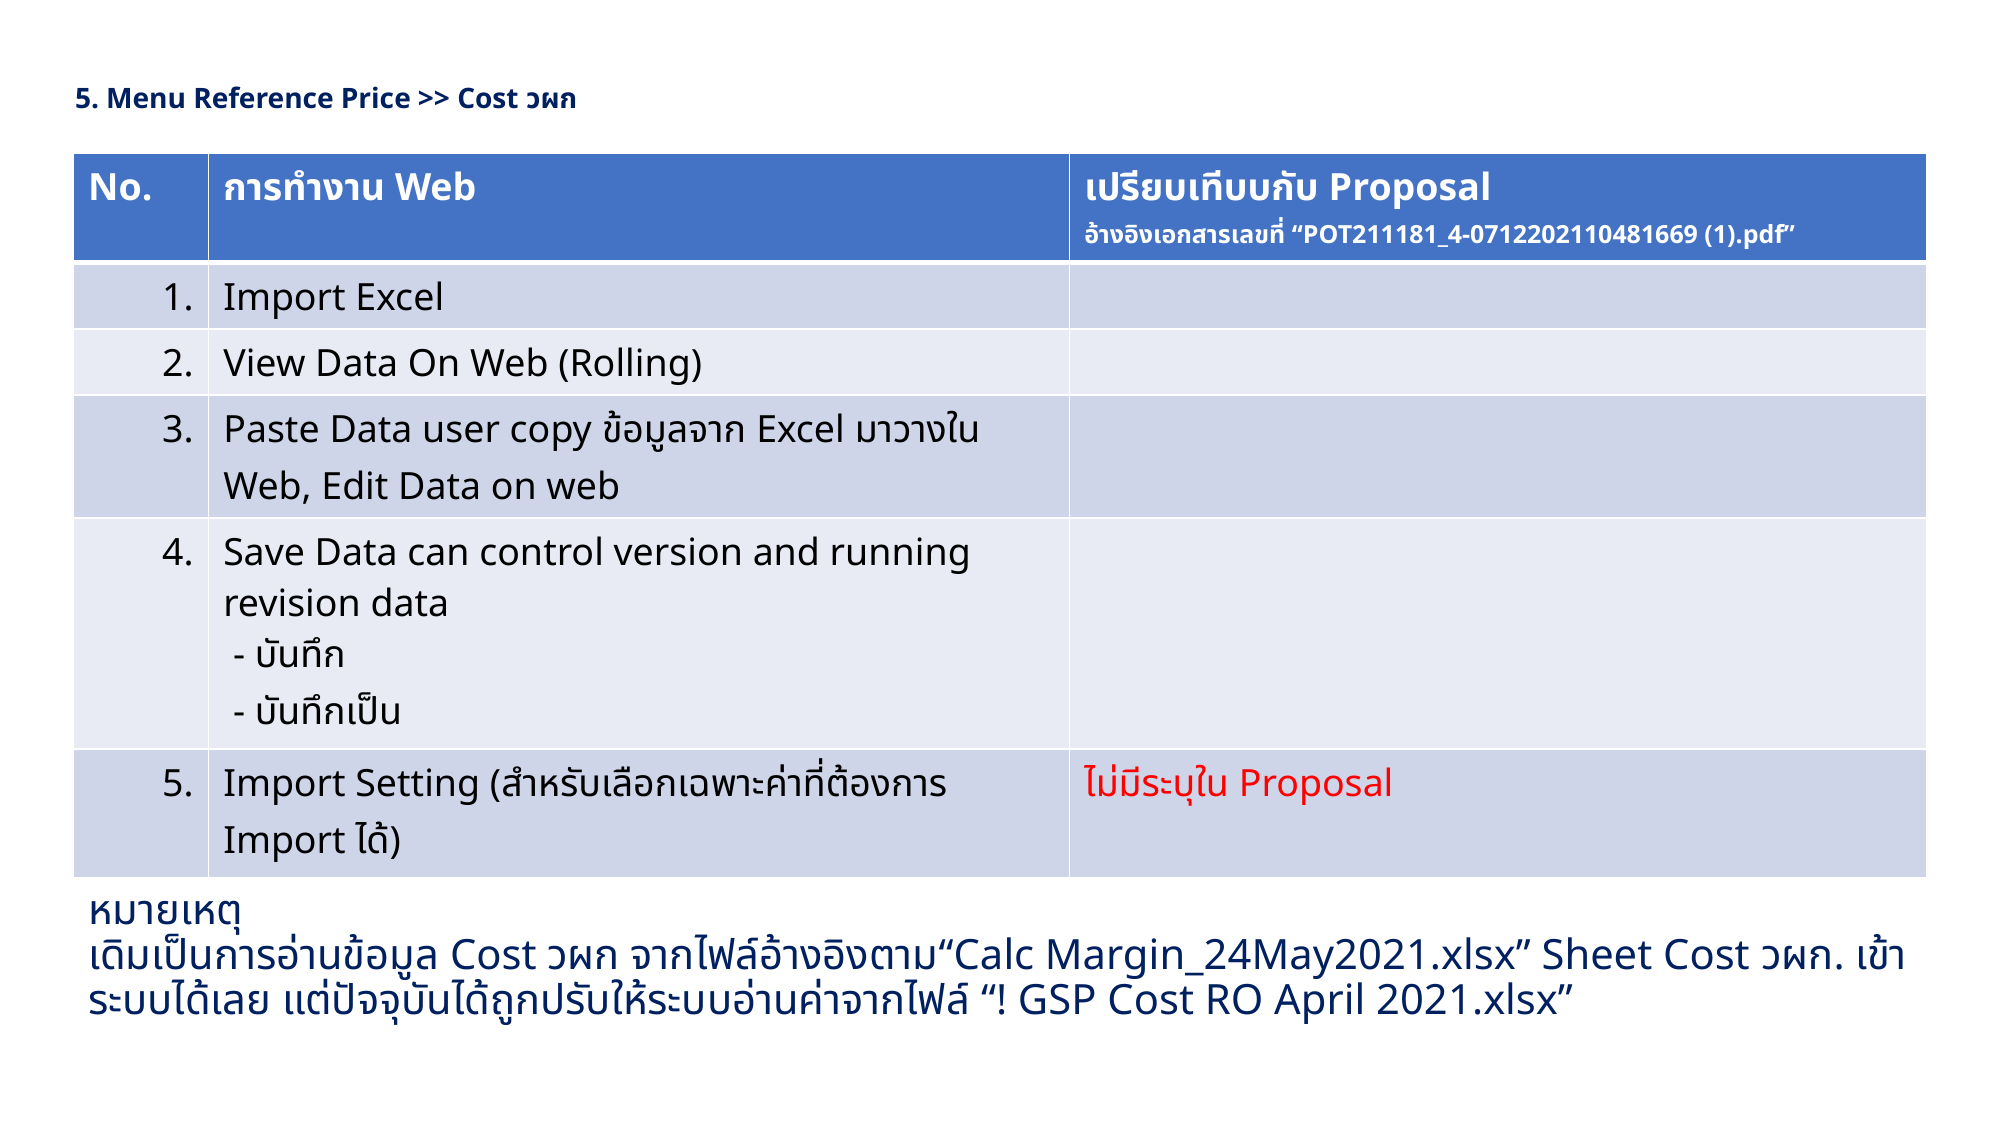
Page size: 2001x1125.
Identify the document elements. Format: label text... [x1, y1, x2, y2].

table_cell View Data On Web (Rolling) [209, 330, 1069, 394]
text_box หมายเหตุ เดิมเป็นการอ่านข้อมูล Cost วผก จากไฟล์อ้างอิงตาม“Calc Margin_24May2021.xlsx” Sheet Cost วผก. เข้าระบบได้เลย แต่ปัจจุบันได้ถูกปรับให้ระบบอ่านค่าจากไฟล์ “! GSP Cost RO April 2021.xlsx” [73, 804, 1927, 1031]
table_cell 5. [74, 750, 208, 804]
table_cell 2. [74, 330, 208, 394]
table_cell [1070, 265, 1926, 328]
table_header การทำงาน Web [209, 159, 1069, 260]
table_cell ไม่มีระบุใน Proposal [1070, 750, 1926, 804]
table_cell Save Data can control version and running revision data - บันทึก - บันทึกเป็น [209, 519, 1069, 748]
table_header No. [74, 159, 208, 260]
table_cell Paste Data user copy ข้อมูลจาก Excel มาวางใน Web, Edit Data on web [209, 396, 1069, 517]
table_cell [1070, 330, 1926, 394]
table_cell 1. [74, 265, 208, 328]
text_box 5. Menu Reference Price >> Cost วผก [59, 70, 1552, 159]
table_cell [1070, 396, 1926, 517]
table_cell 4. [74, 519, 208, 748]
table_cell Import Excel [209, 265, 1069, 328]
table_cell [1070, 519, 1926, 748]
table_cell Import Setting (สำหรับเลือกเฉพาะค่าที่ต้องการ Import ได้) [209, 750, 1069, 804]
table_header เปรียบเทีบบกับ Proposal อ้างอิงเอกสารเลขที่ “POT211181_4-0712202110481669 (1).pdf” [1070, 154, 1926, 260]
table_cell 3. [74, 396, 208, 517]
